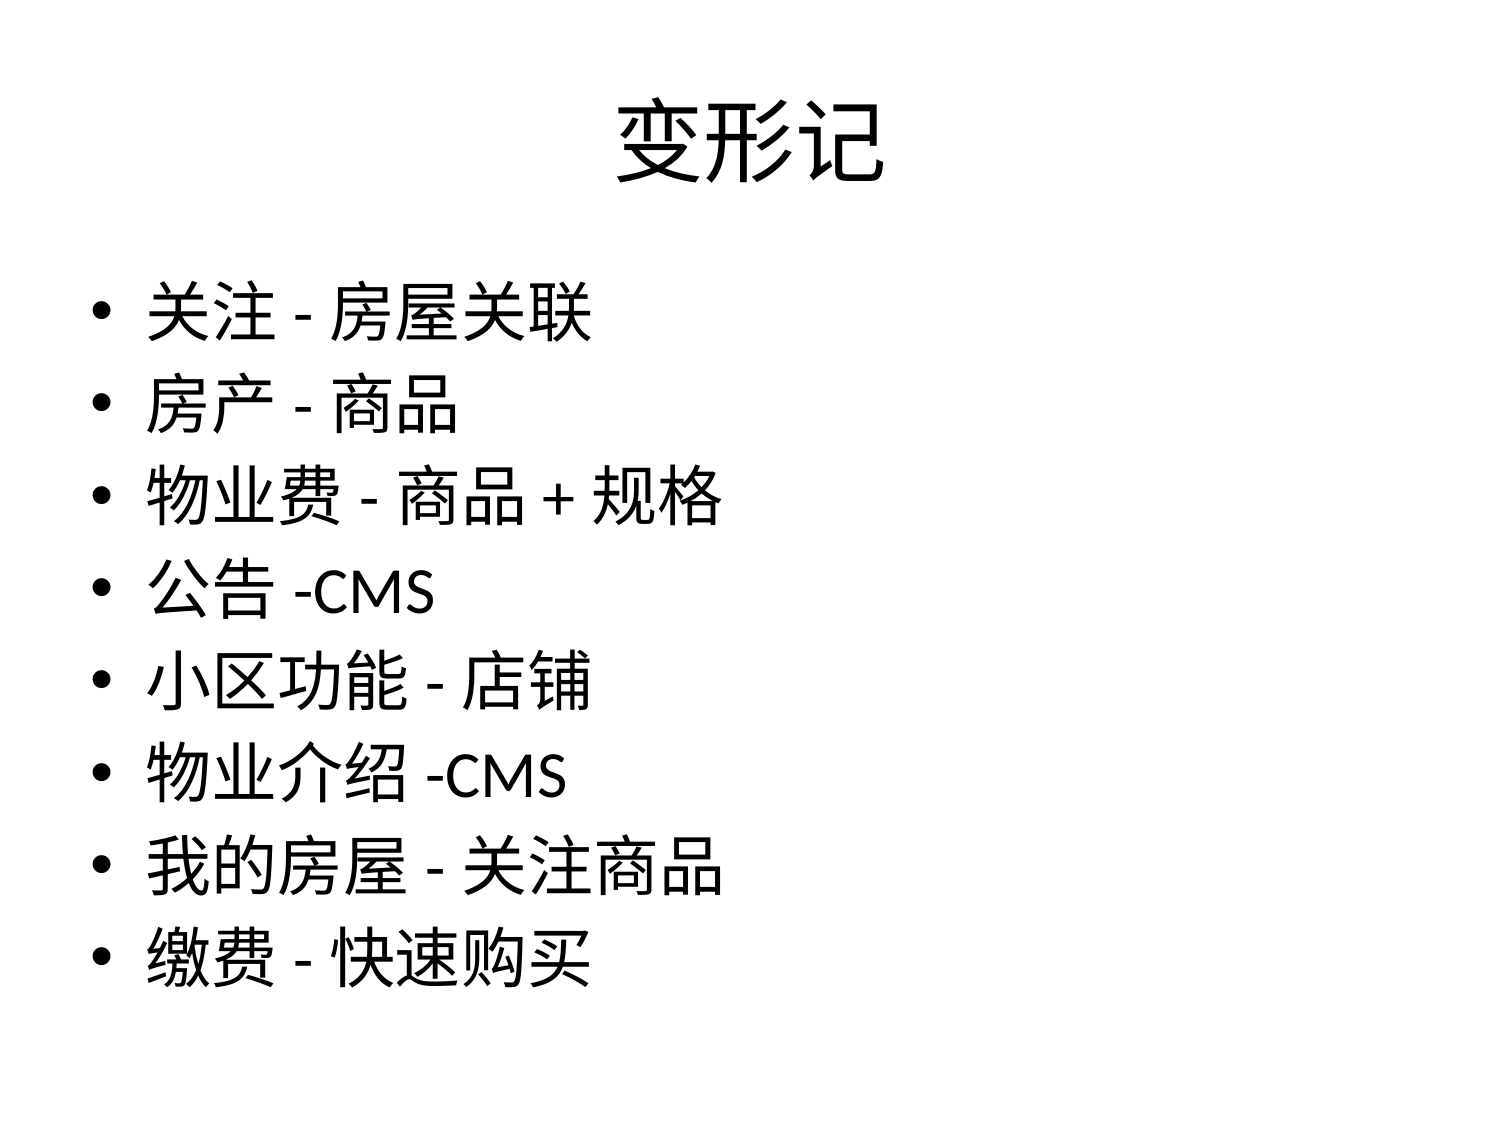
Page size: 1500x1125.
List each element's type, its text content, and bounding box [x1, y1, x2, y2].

title 变形记 [75, 45, 1425, 233]
list 关注-房屋关联 房产-商品 物业费-商品+规格 公告-CMS 小区功能-店铺 物业介绍-CMS 我的房屋-关注商品 缴费-快速购买 [75, 262, 1425, 1005]
